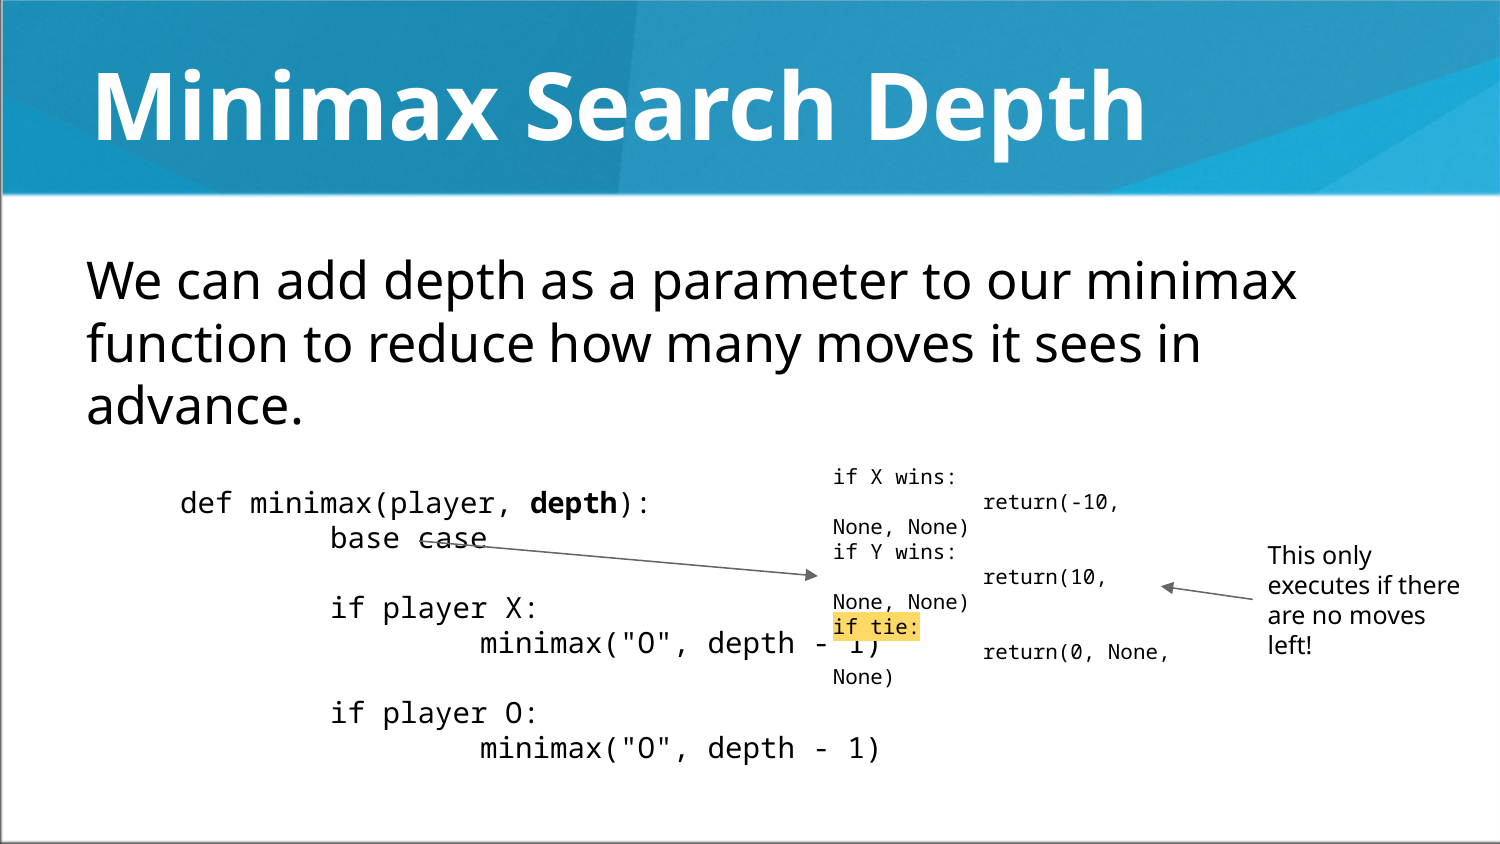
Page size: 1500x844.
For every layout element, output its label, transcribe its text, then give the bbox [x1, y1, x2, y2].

list We can add depth as a parameter to our minimax function to reduce how many moves it sees in advance. [71, 232, 1429, 440]
title Minimax Search Depth [75, 33, 1425, 175]
picture [0, 0, 1500, 844]
text_box This only executes if there are no moves left! [1252, 524, 1478, 675]
text_box if X wins: return(-10, None, None) if Y wins: return(10, None, None) if tie: return(0, None, None) [817, 448, 1197, 704]
text_box def minimax(player, depth): base case if player X: minimax("O", depth - 1) if player O: minimax("O", depth - 1) [164, 469, 1253, 844]
